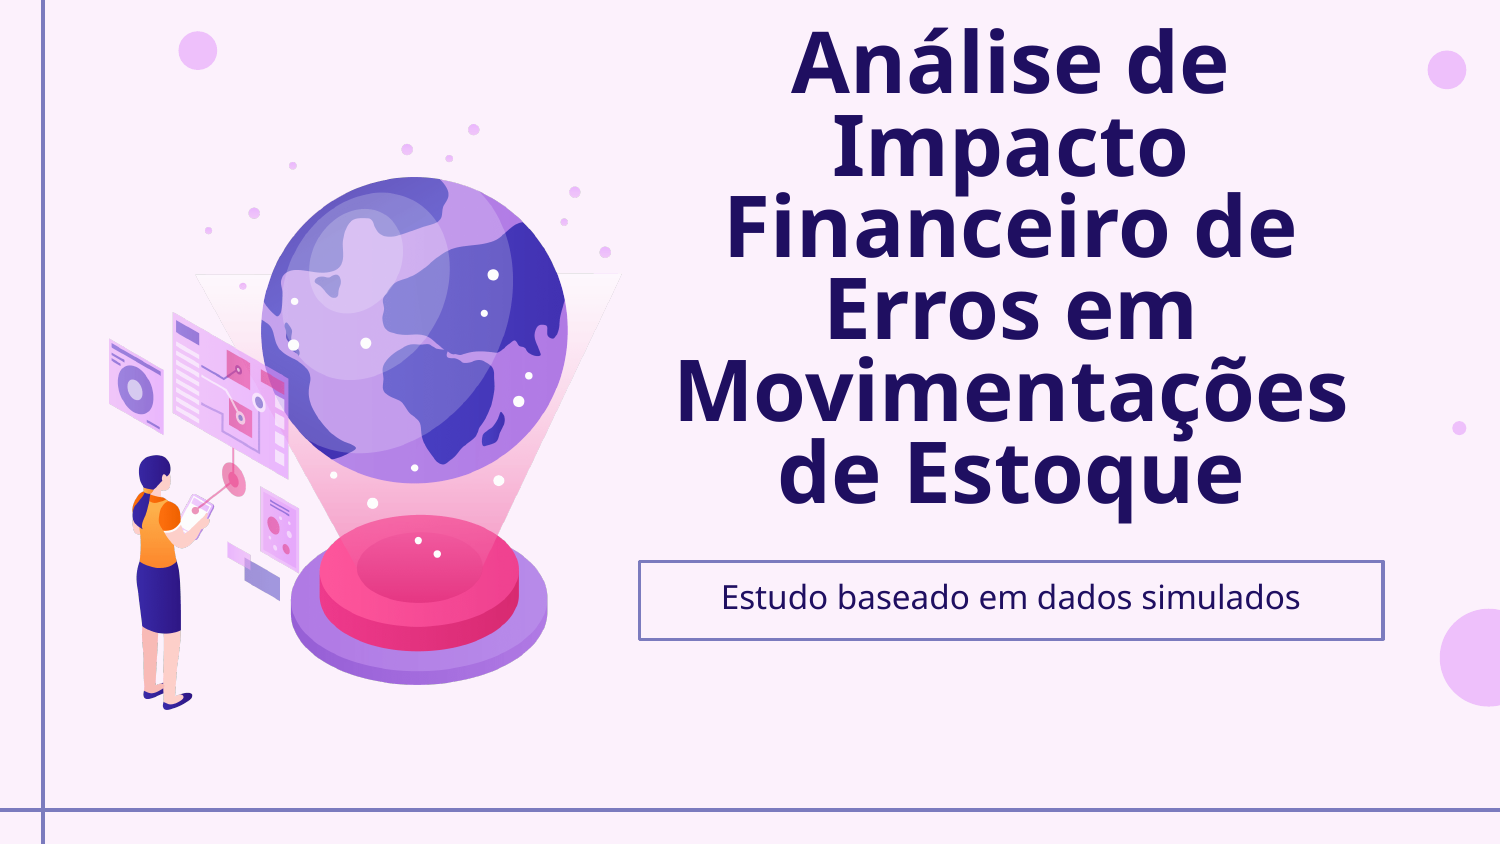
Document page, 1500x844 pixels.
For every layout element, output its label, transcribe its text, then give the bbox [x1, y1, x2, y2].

title Análise de Impacto Financeiro de Erros em Movimentações de Estoque [639, 105, 1383, 536]
subtitle Estudo baseado em dados simulados [638, 560, 1385, 641]
picture [109, 123, 622, 710]
